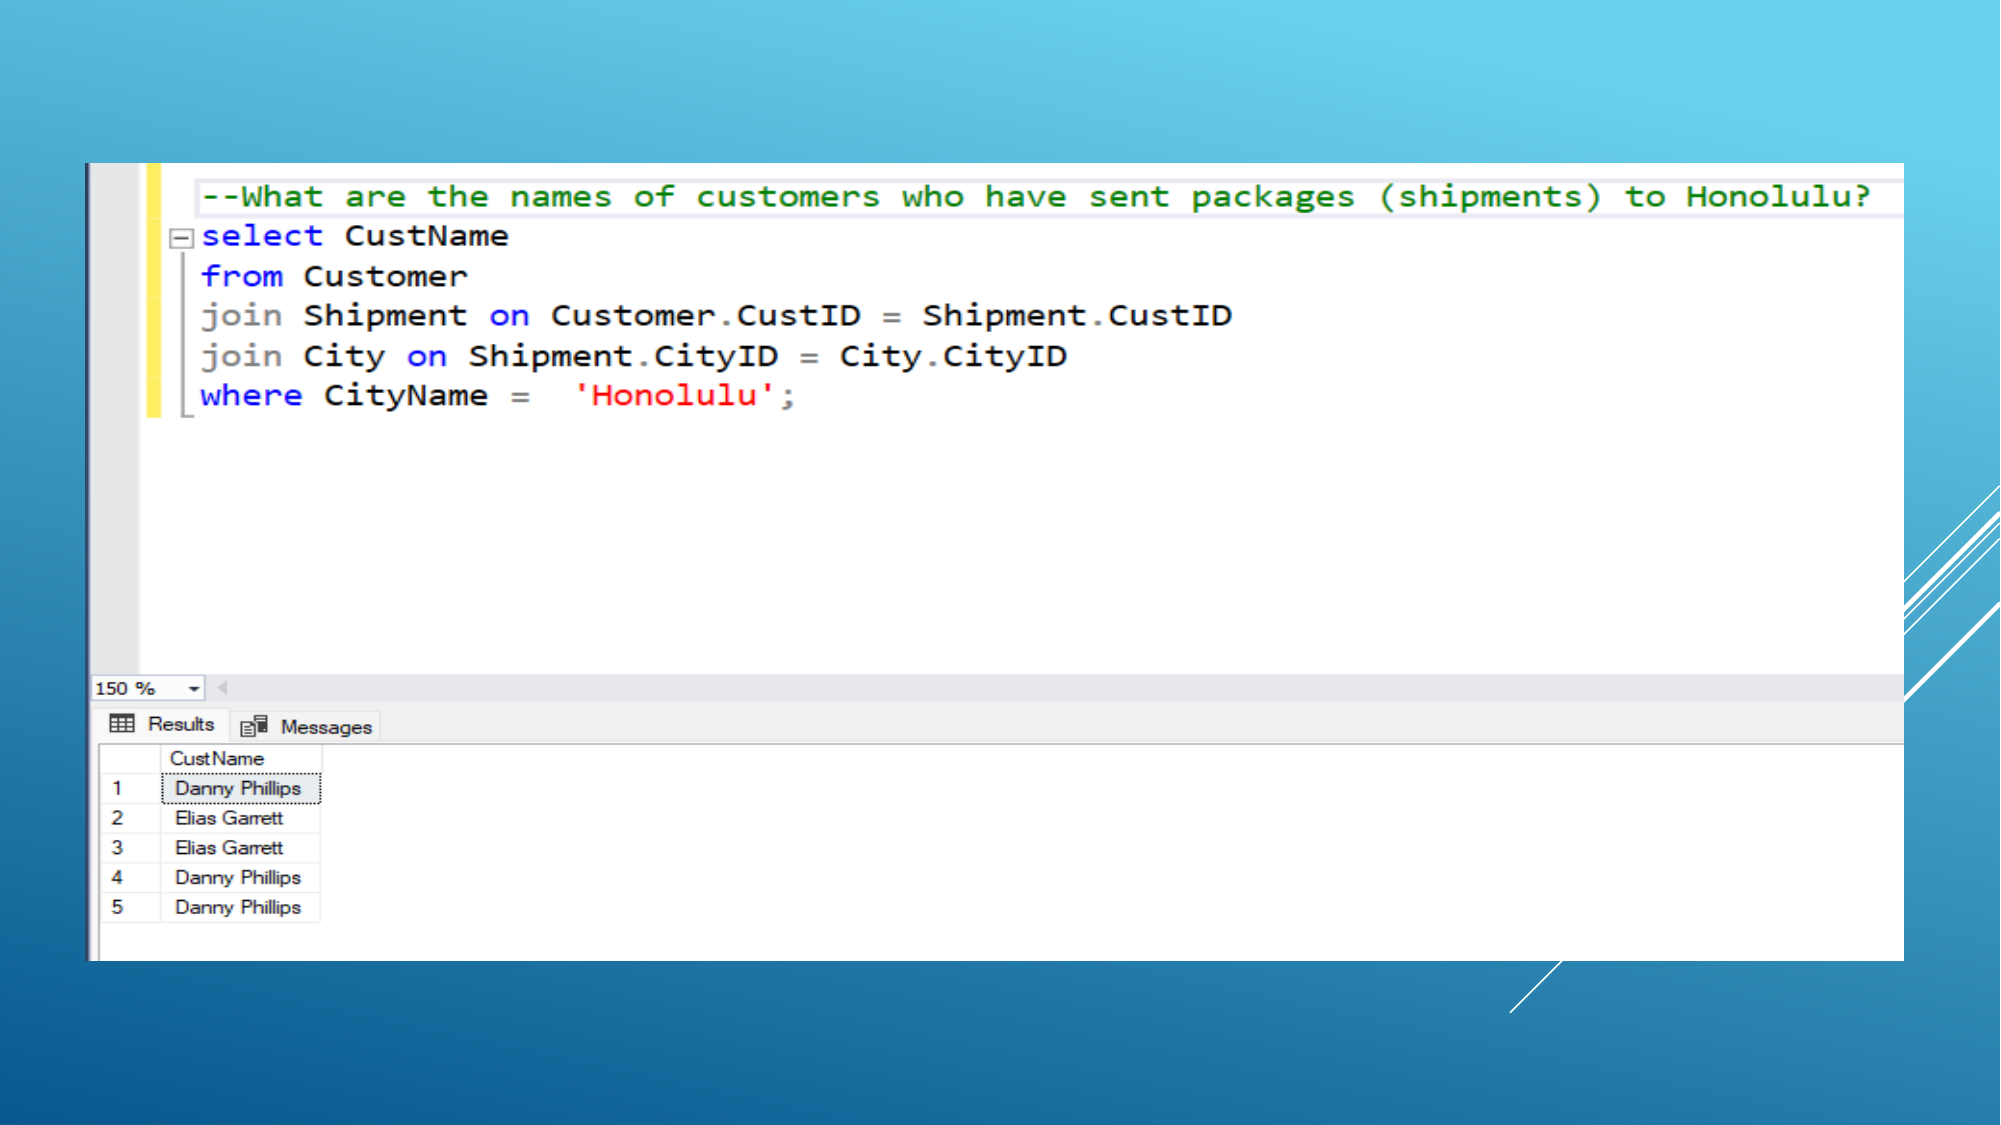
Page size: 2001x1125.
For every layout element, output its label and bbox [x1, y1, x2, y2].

picture [85, 163, 1905, 962]
